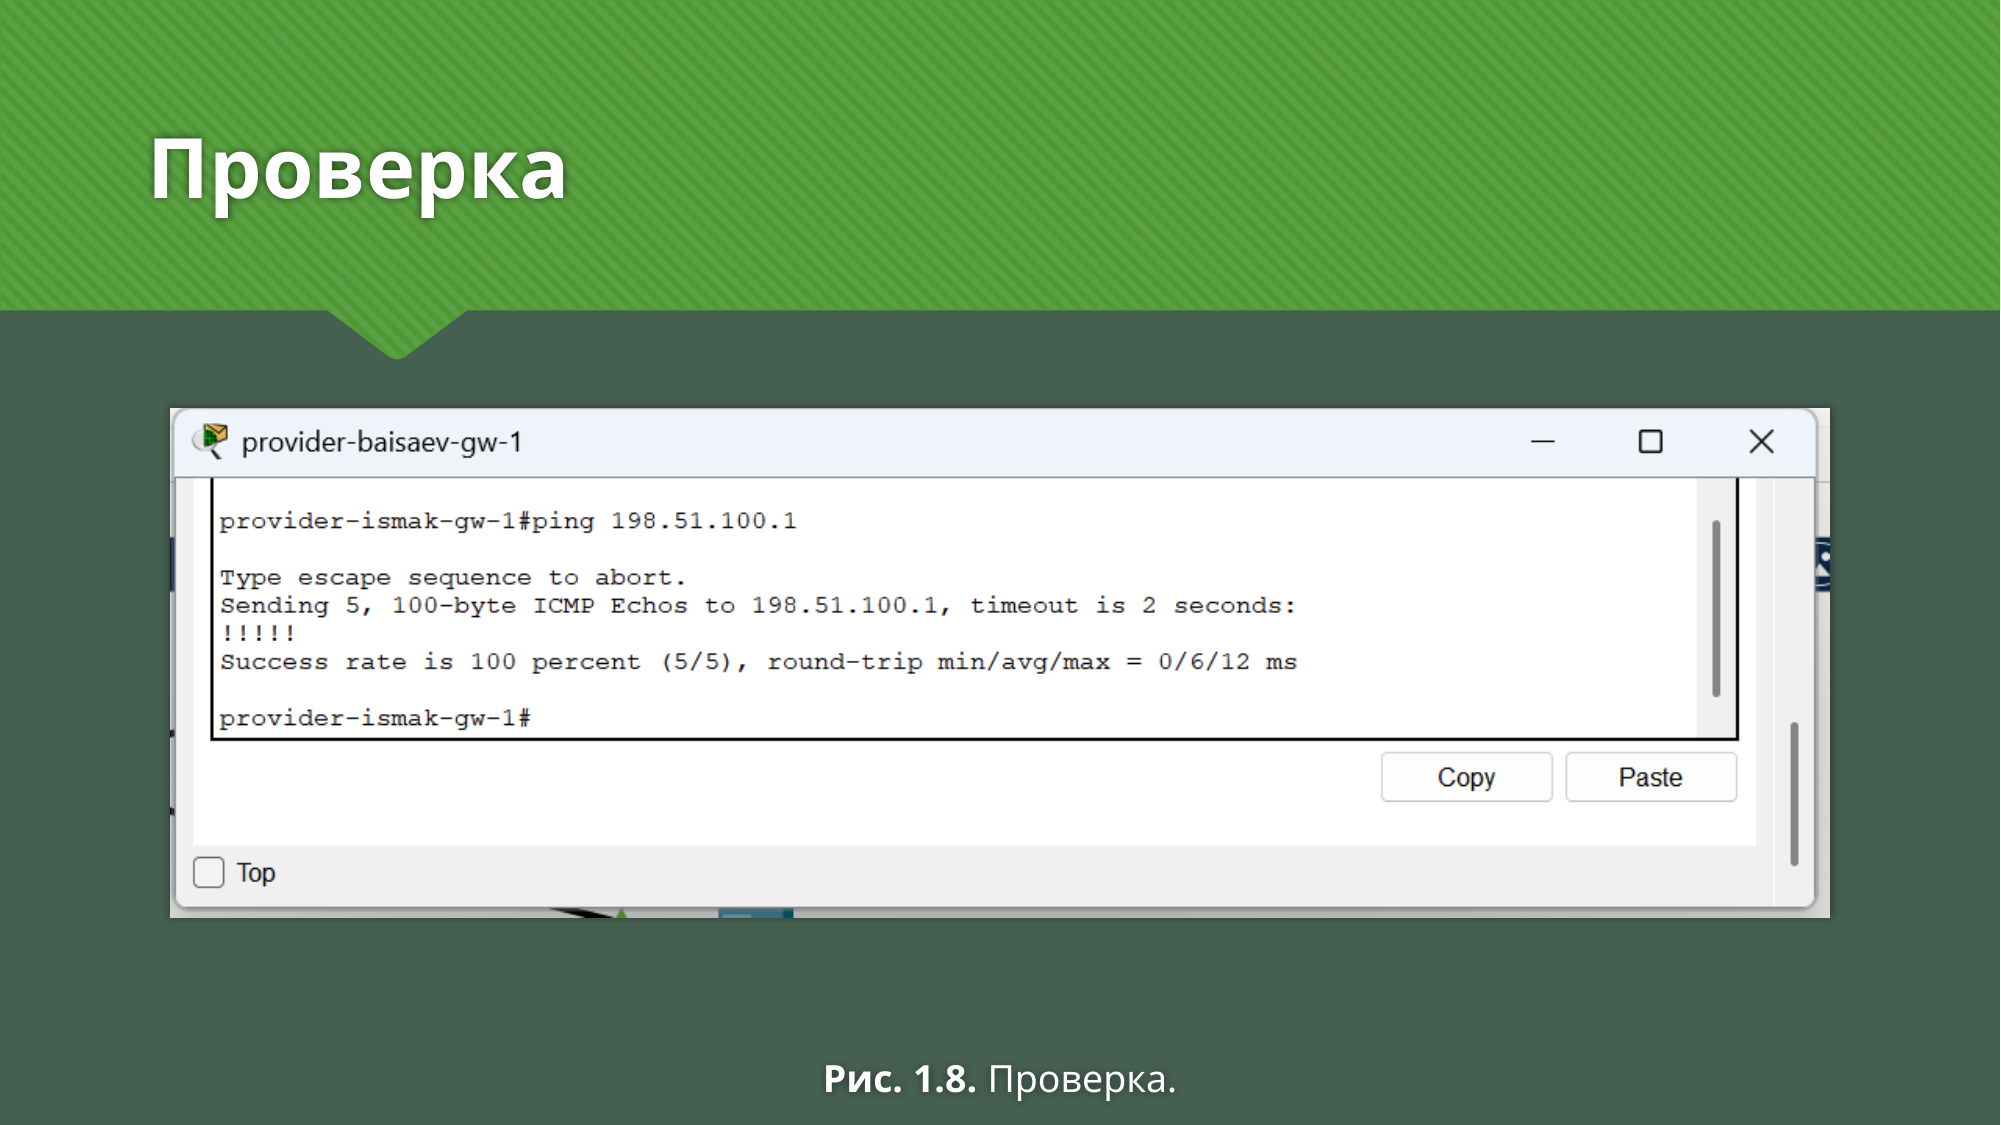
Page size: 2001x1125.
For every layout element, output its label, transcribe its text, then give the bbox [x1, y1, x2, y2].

text_box Рис. 1.8. Проверка. [14, 1030, 1986, 1124]
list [169, 407, 1831, 918]
title Проверка [132, 103, 1868, 223]
